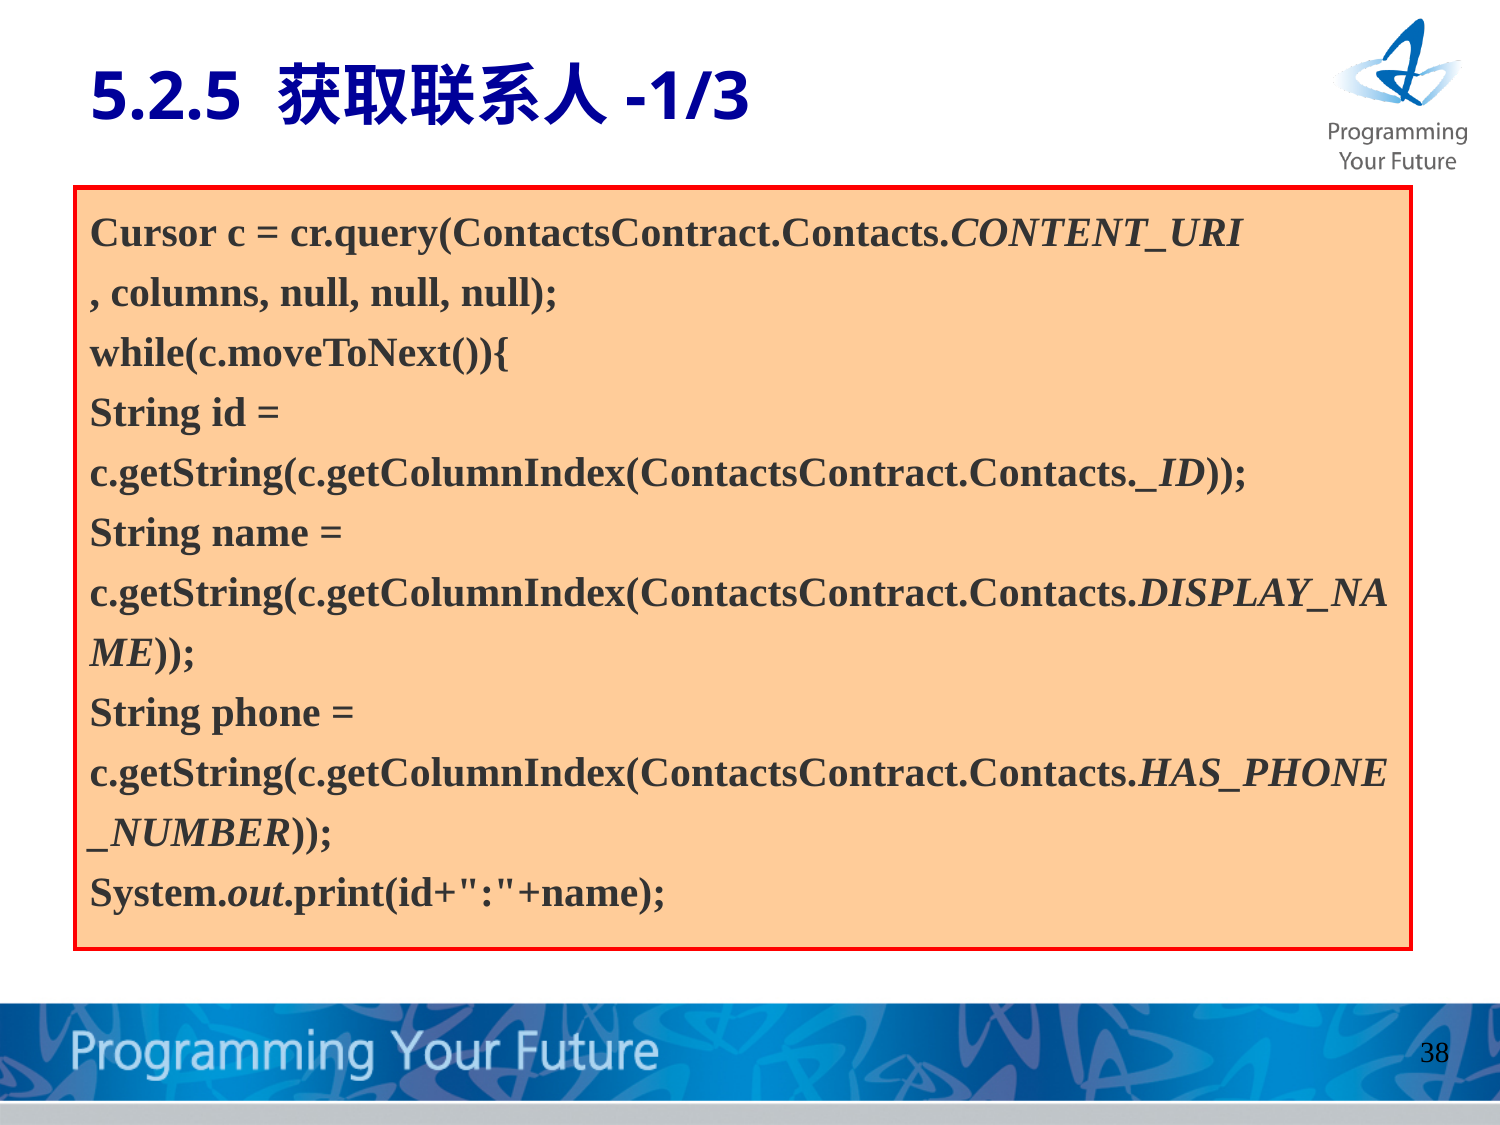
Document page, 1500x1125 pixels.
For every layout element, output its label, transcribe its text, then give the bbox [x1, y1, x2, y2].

text_box Cursor c = cr.query(ContactsContract.Contacts.CONTENT_URI , columns, null, null, null); while(c.moveToNext()){ String id = c.getString(c.getColumnIndex(ContactsContract.Contacts._ID)); String name = c.getString(c.getColumnIndex(ContactsContract.Contacts.DISPLAY_NAME)); String phone = c.getString(c.getColumnIndex(ContactsContract.Contacts.HAS_PHONE_NUMBER)); System.out.print(id+":"+name); [74, 187, 1412, 950]
picture [1297, 0, 1500, 213]
picture [0, 997, 1500, 1125]
title 5.2.5 获取联系人-1/3 [74, 44, 1271, 162]
